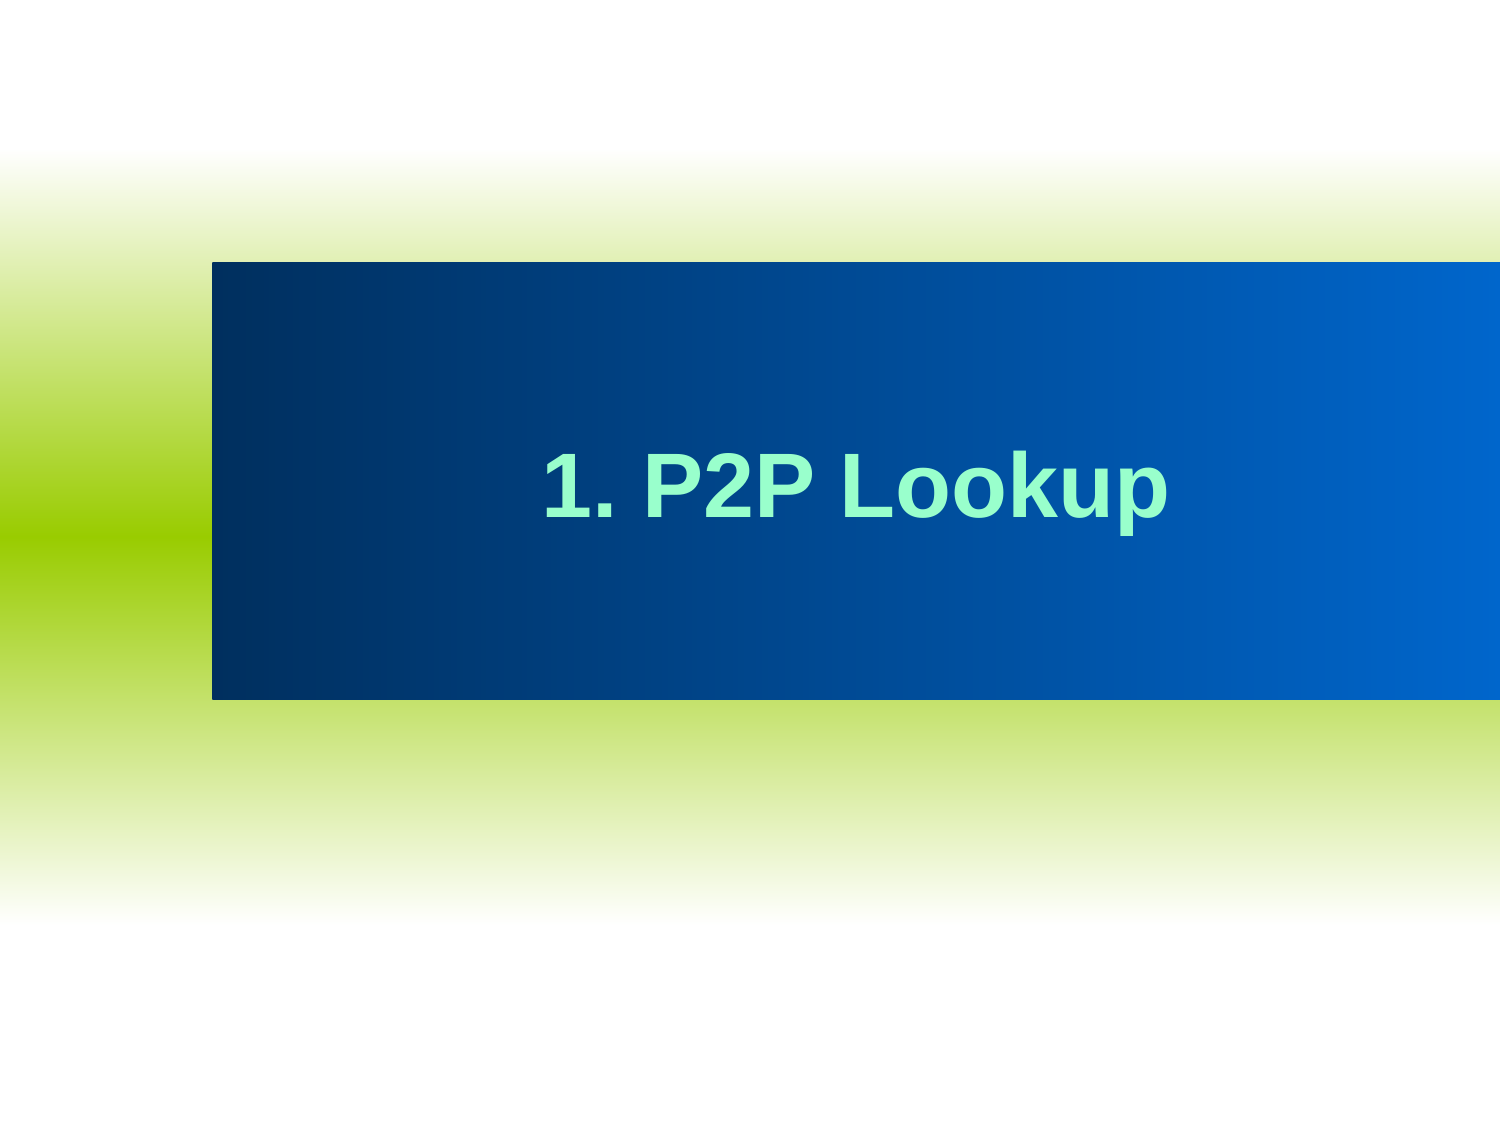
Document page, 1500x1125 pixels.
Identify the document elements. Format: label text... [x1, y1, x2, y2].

text_box [0, 149, 1500, 925]
text_box [212, 262, 1500, 312]
text_box [212, 650, 1500, 700]
text_box 1. P2P Lookup [212, 312, 1500, 650]
